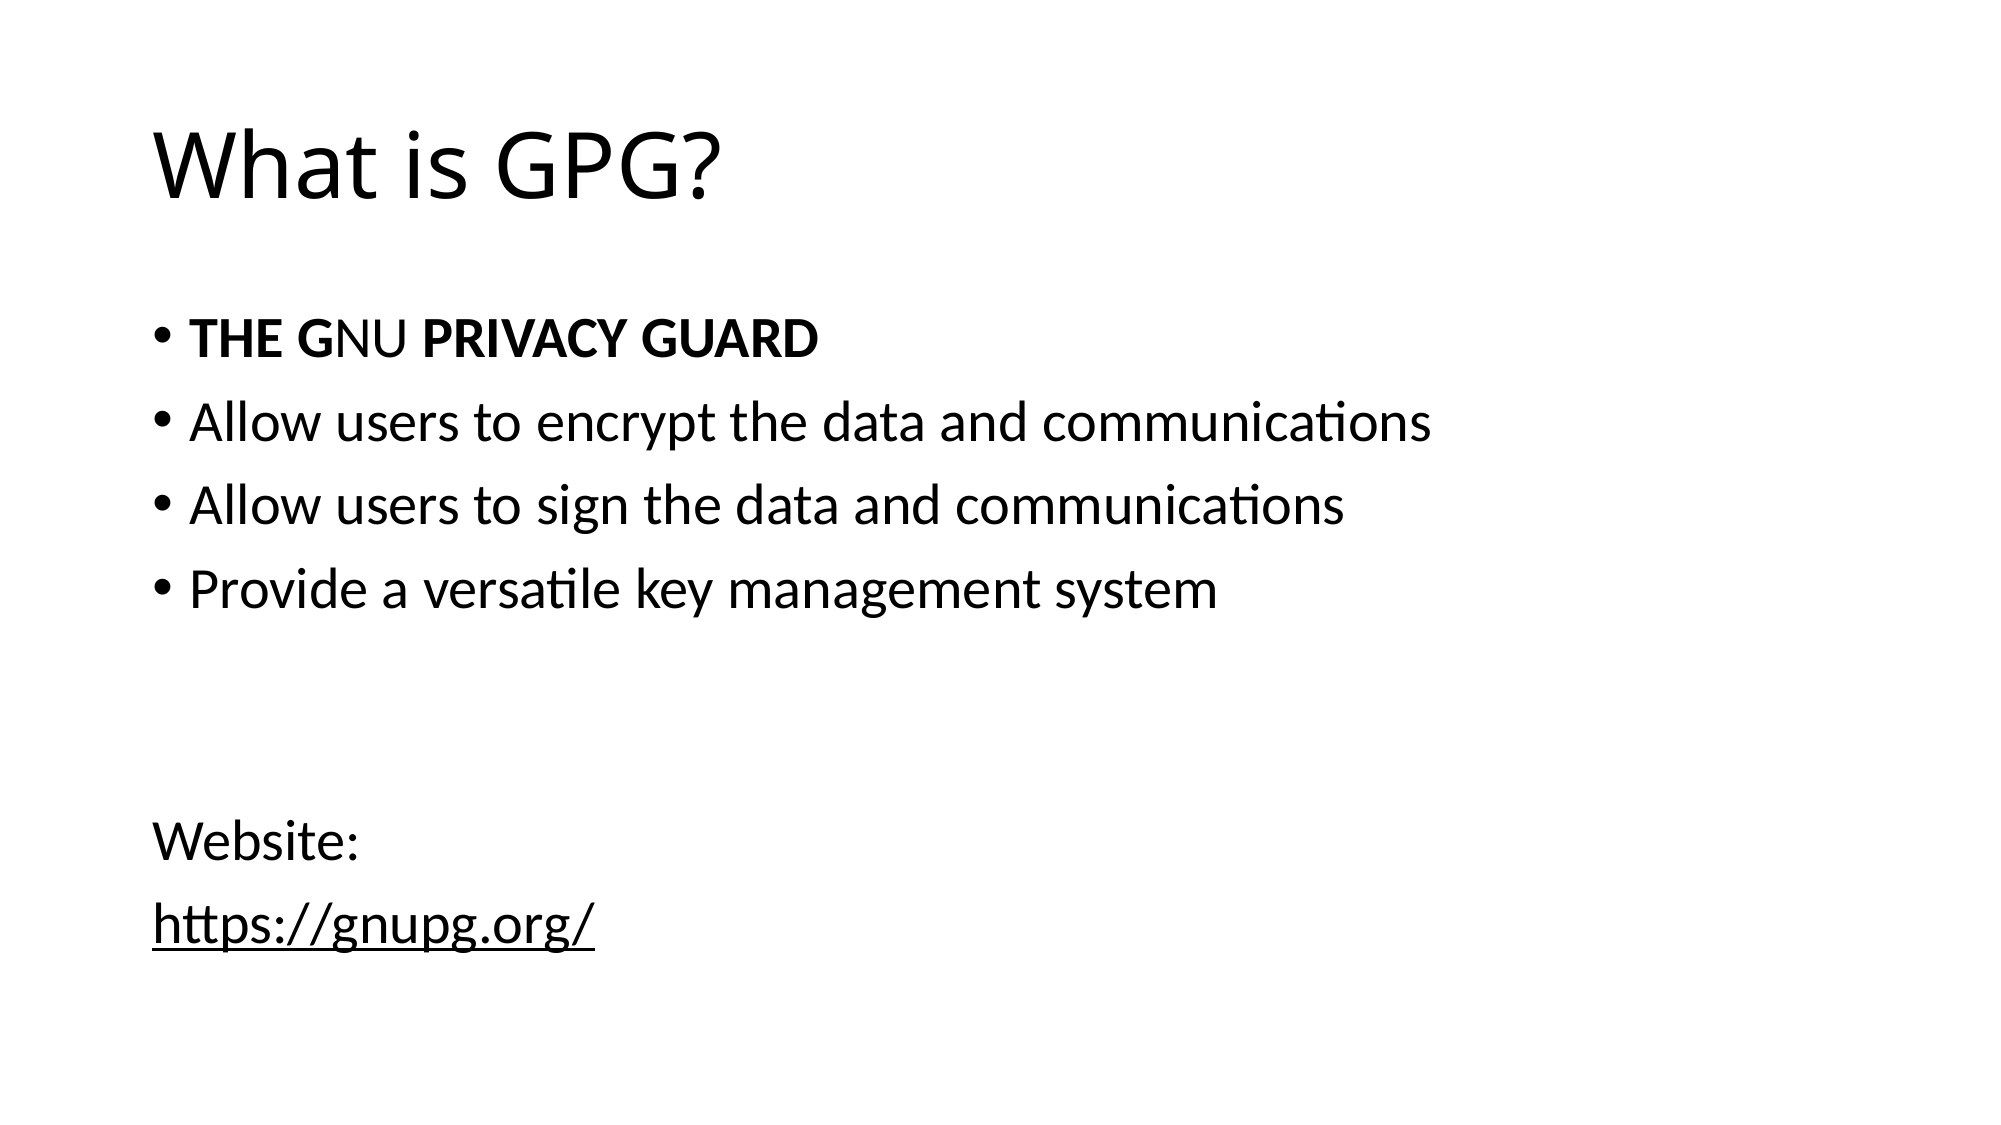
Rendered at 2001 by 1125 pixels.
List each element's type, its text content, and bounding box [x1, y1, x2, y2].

list The GNU Privacy Guard Allow users to encrypt the data and communications Allow users to sign the data and communications Provide a versatile key management system Website: https://gnupg.org/ [137, 299, 1863, 1014]
title What is GPG? [137, 59, 1863, 278]
